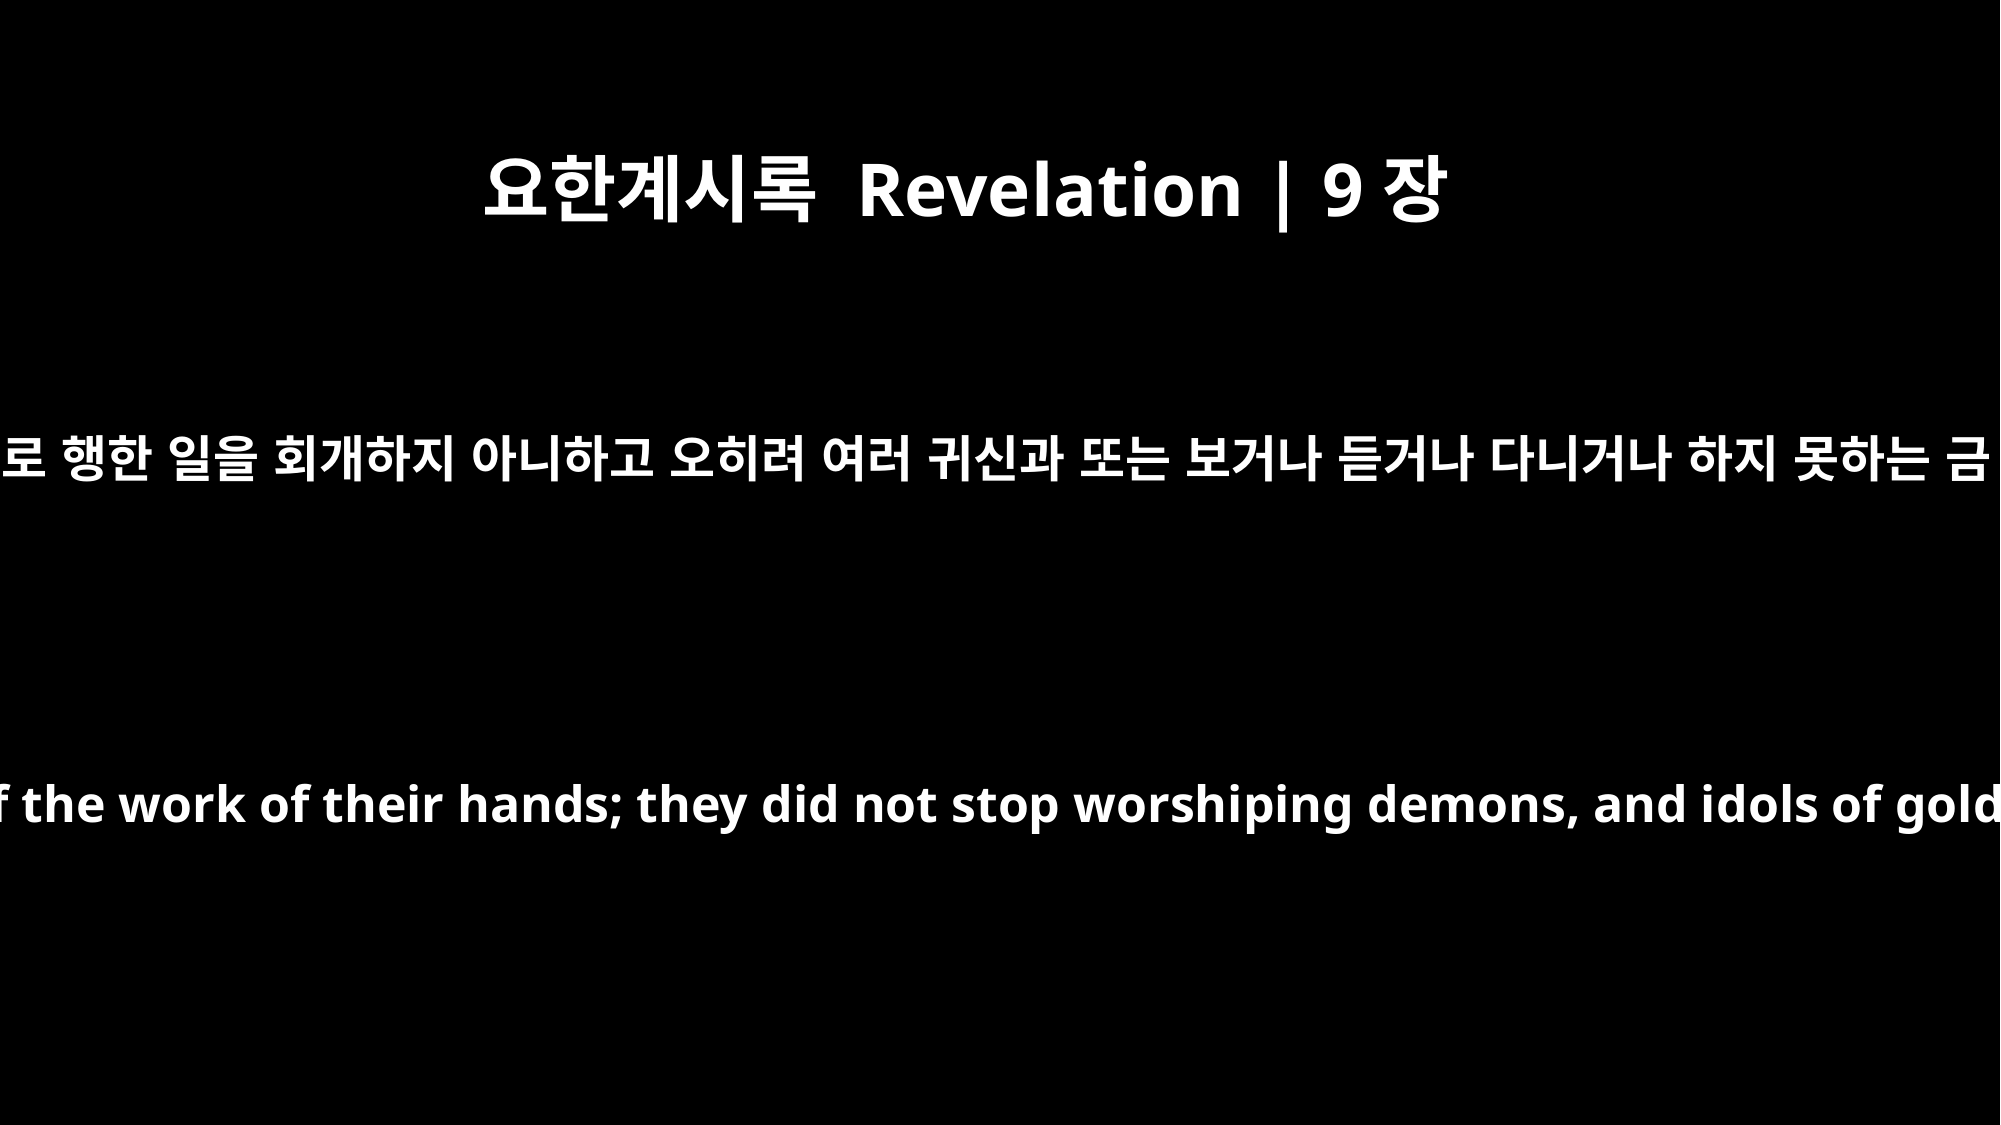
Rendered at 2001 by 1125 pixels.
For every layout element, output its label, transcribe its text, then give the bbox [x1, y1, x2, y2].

text_box 요한계시록 Revelation | 9장 [467, 136, 1465, 239]
text_box The rest of mankind that were not killed by these plagues still did not repent of the work of their hands; they did not stop worshiping demons, and idols of gold, silver, bronze, stone and wood -- idols that cannot see or hear or walk. [0, 764, 2000, 840]
text_box 20 이 재앙에 죽지 않고 남은 사람들은 손으로 행한 일을 회개하지 아니하고 오히려 여러 귀신과 또는 보거나 듣거나 다니거나 하지 못하는 금, 은, 동과 목석의 우상에게 절하고 [0, 359, 2000, 495]
